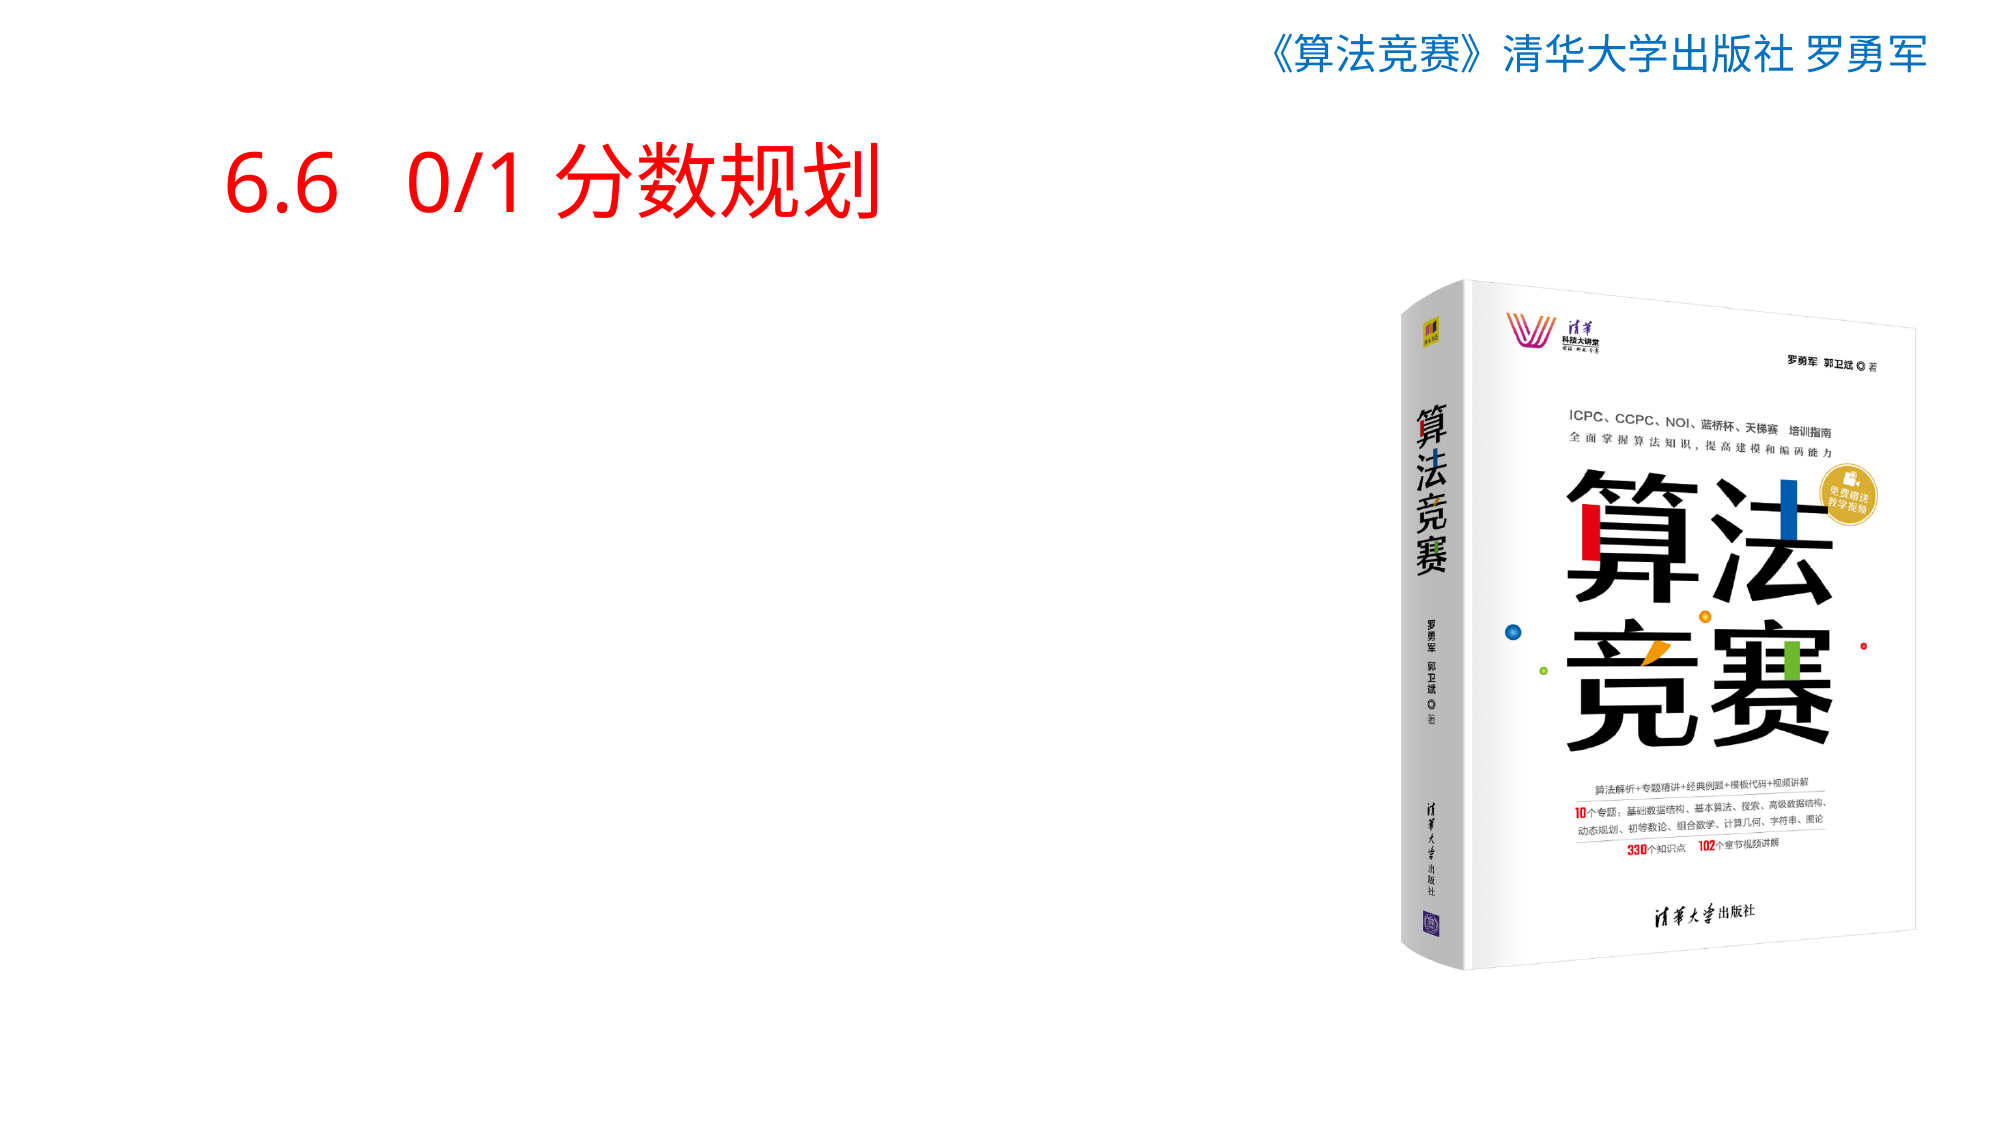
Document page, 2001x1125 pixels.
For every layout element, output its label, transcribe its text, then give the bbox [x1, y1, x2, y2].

text_box 《算法竞赛》清华大学出版社 罗勇军 [1224, 20, 1957, 99]
title 6.6 0/1分数规划 [208, 91, 1559, 279]
picture [1389, 277, 1925, 977]
